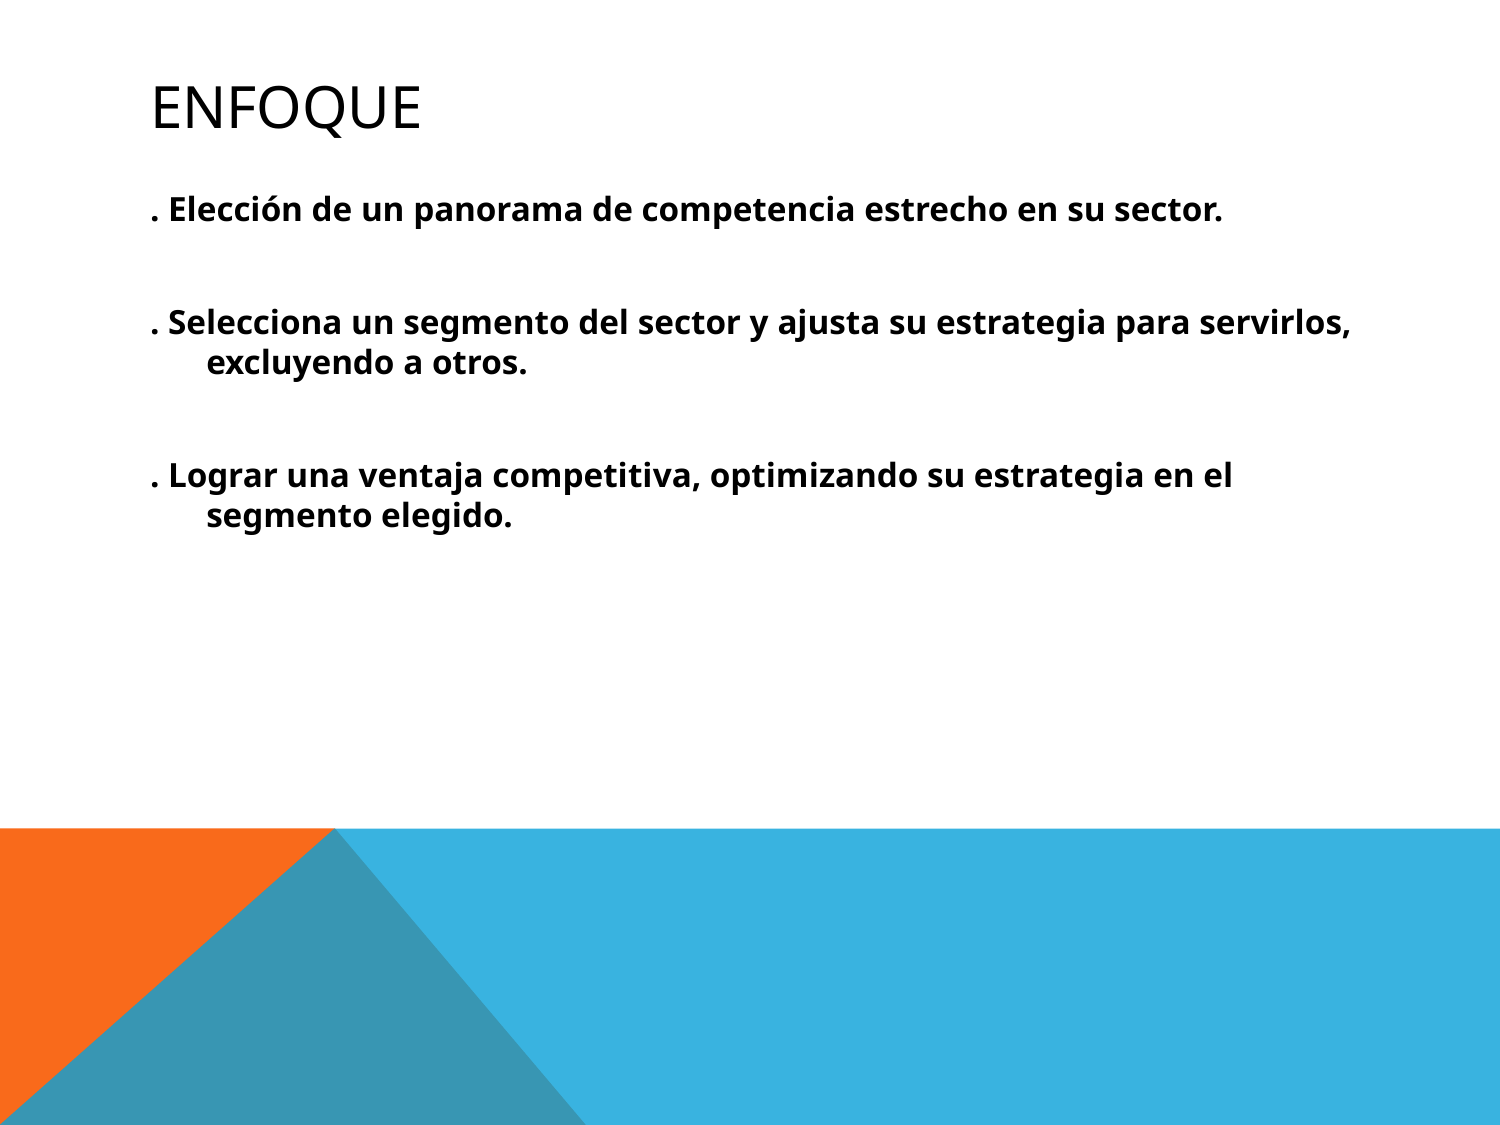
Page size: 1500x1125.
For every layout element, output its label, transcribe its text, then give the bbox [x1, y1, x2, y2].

title Enfoque [135, 60, 1369, 150]
list . Elección de un panorama de competencia estrecho en su sector. . Selecciona un segmento del sector y ajusta su estrategia para servirlos, excluyendo a otros. . Lograr una ventaja competitiva, optimizando su estrategia en el segmento elegido. [135, 180, 1369, 768]
